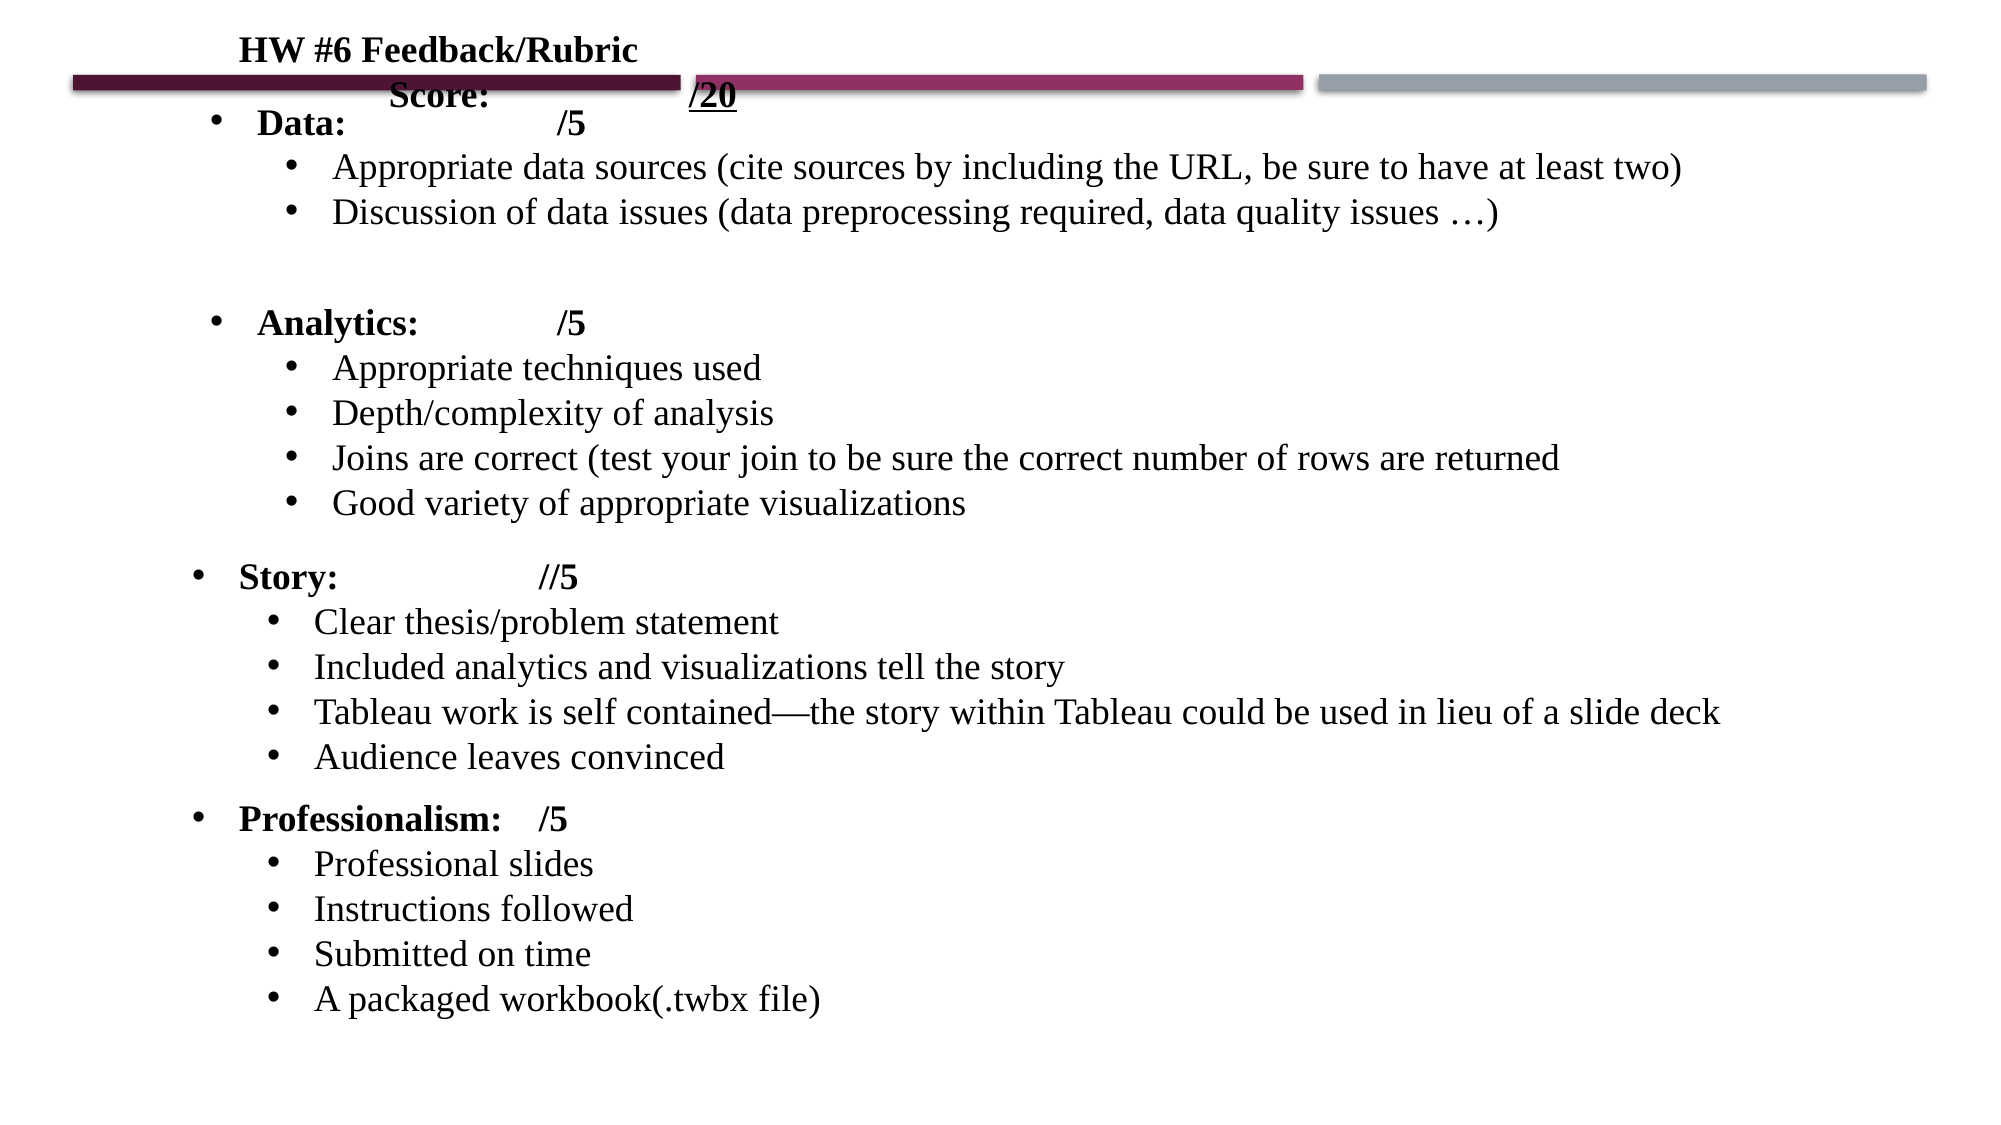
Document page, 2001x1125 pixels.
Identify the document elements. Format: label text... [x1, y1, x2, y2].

text_box Data: /5 Appropriate data sources (cite sources by including the URL, be sure to have at least two) Discussion of data issues (data preprocessing required, data quality issues …) [195, 90, 1797, 240]
text_box Analytics: /5 Appropriate techniques used Depth/complexity of analysis Joins are correct (test your join to be sure the correct number of rows are returned Good variety of appropriate visualizations [195, 290, 1659, 544]
text_box Professionalism: /5 Professional slides Instructions followed Submitted on time A packaged workbook(.twbx file) [177, 786, 1196, 1027]
text_box Story: //5 Clear thesis/problem statement Included analytics and visualizations tell the story Tableau work is self contained—the story within Tableau could be used in lieu of a slide deck Audience leaves convinced [177, 544, 1878, 785]
text_box HW #6 Feedback/Rubric Score: /20 [224, 18, 1631, 90]
